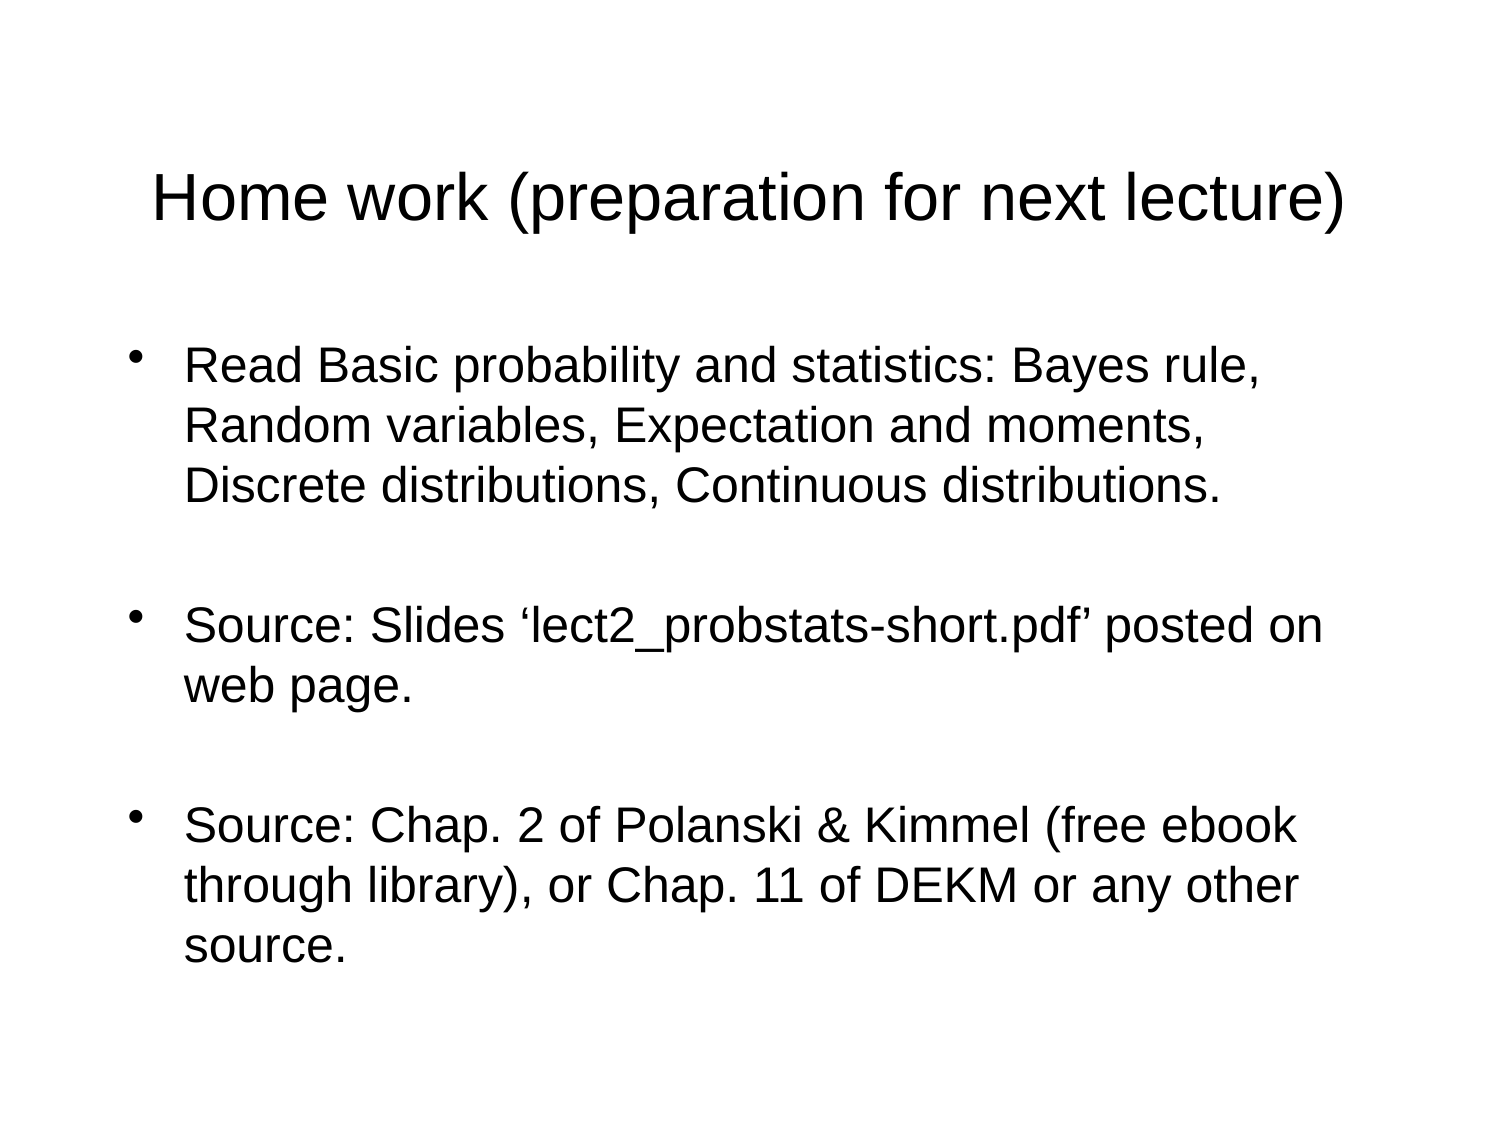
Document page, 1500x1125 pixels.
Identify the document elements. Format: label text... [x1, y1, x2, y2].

list Read Basic probability and statistics: Bayes rule, Random variables, Expectation and moments, Discrete distributions, Continuous distributions. Source: Slides ‘lect2_probstats-short.pdf’ posted on web page. Source: Chap. 2 of Polanski & Kimmel (free ebook through library), or Chap. 11 of DEKM or any other source. [112, 324, 1388, 1000]
title Home work (preparation for next lecture) [112, 99, 1388, 288]
